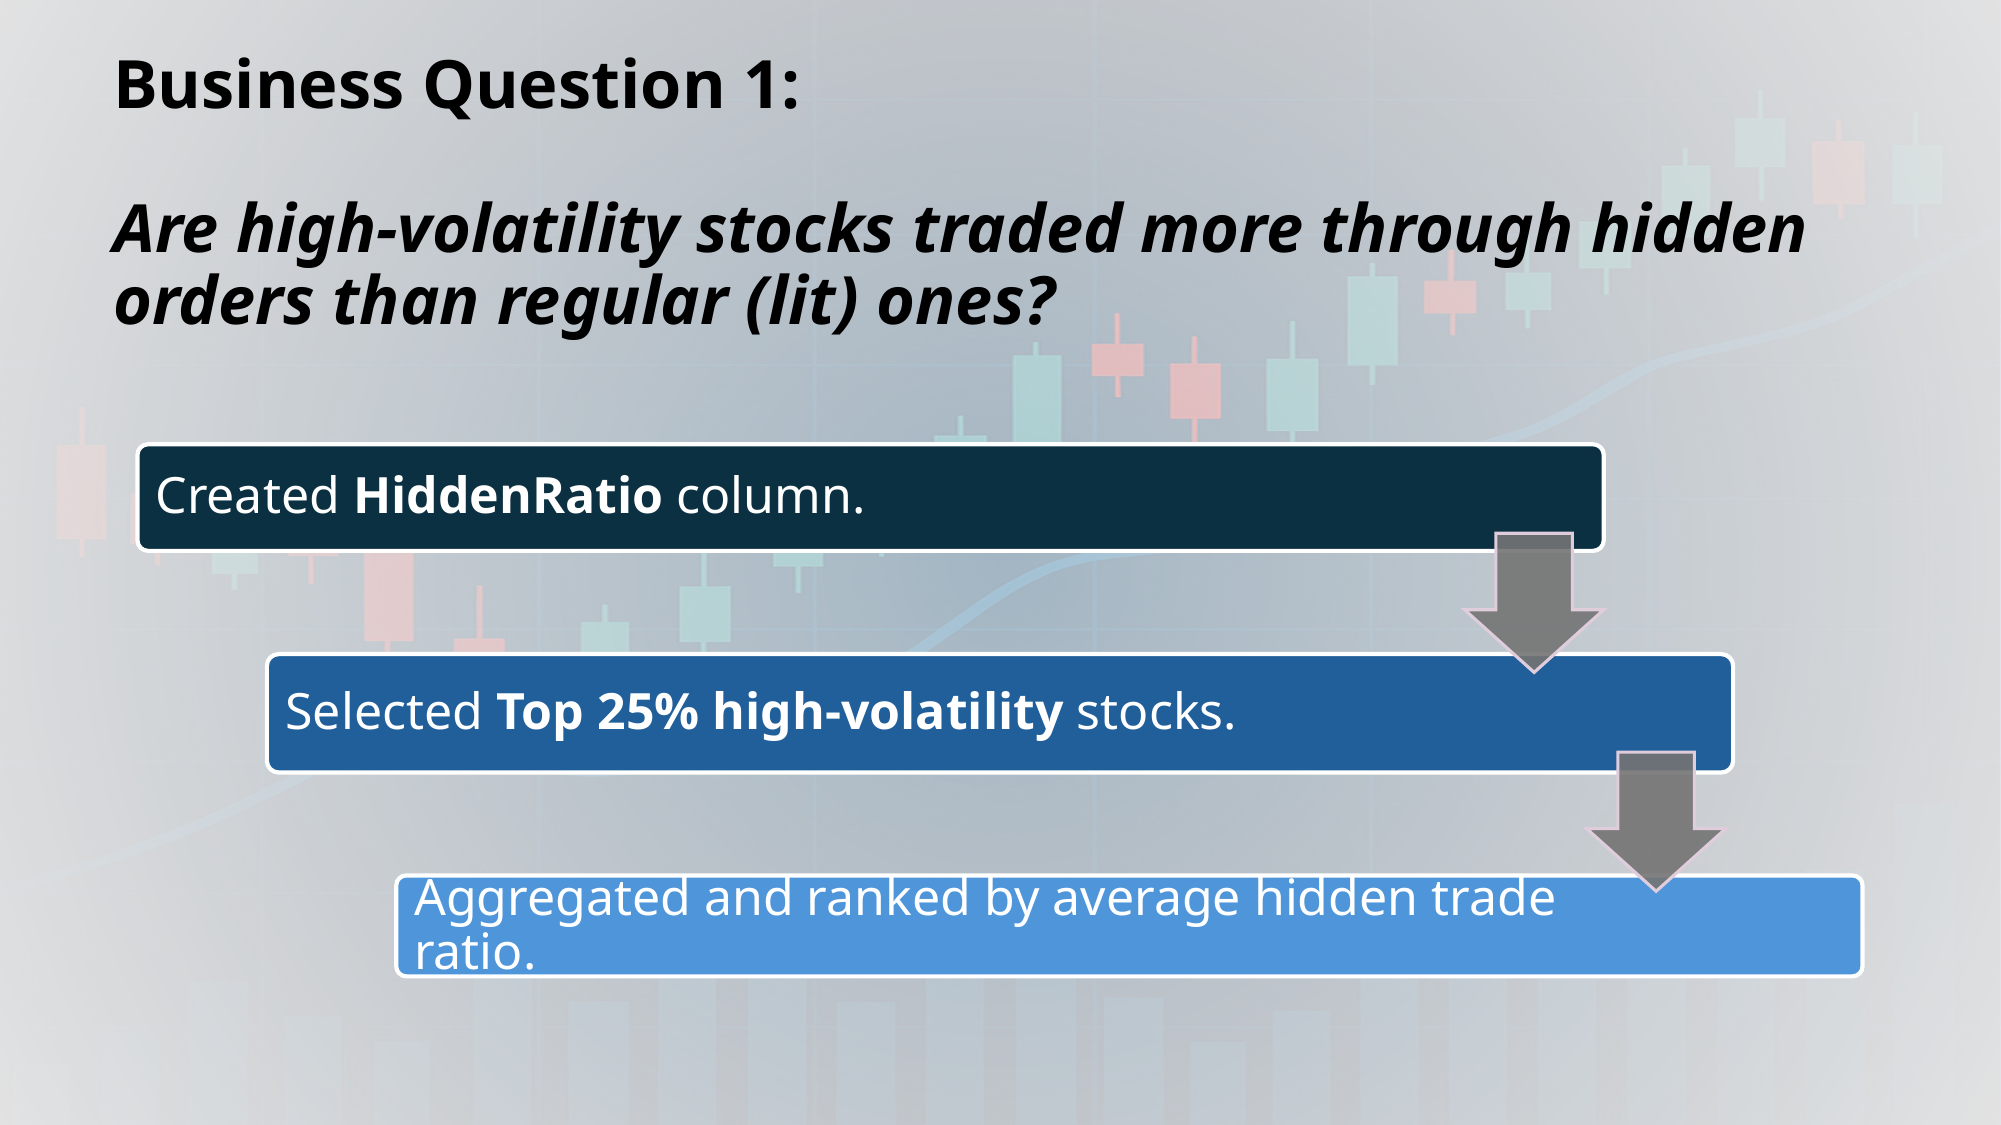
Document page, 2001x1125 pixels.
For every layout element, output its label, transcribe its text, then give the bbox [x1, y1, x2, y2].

text_box Selected Top 25% high-volatility stocks. [264, 651, 1736, 775]
text_box [0, 0, 2000, 1125]
title Business Question 1: Are high-volatility stocks traded more through hidden orders than regular (lit) ones? [98, 59, 1936, 331]
text_box Aggregated and ranked by average hidden trade ratio. [394, 873, 1865, 979]
text_box [1582, 750, 1730, 894]
text_box Created HiddenRatio column. [135, 442, 1606, 553]
text_box [1460, 531, 1608, 675]
